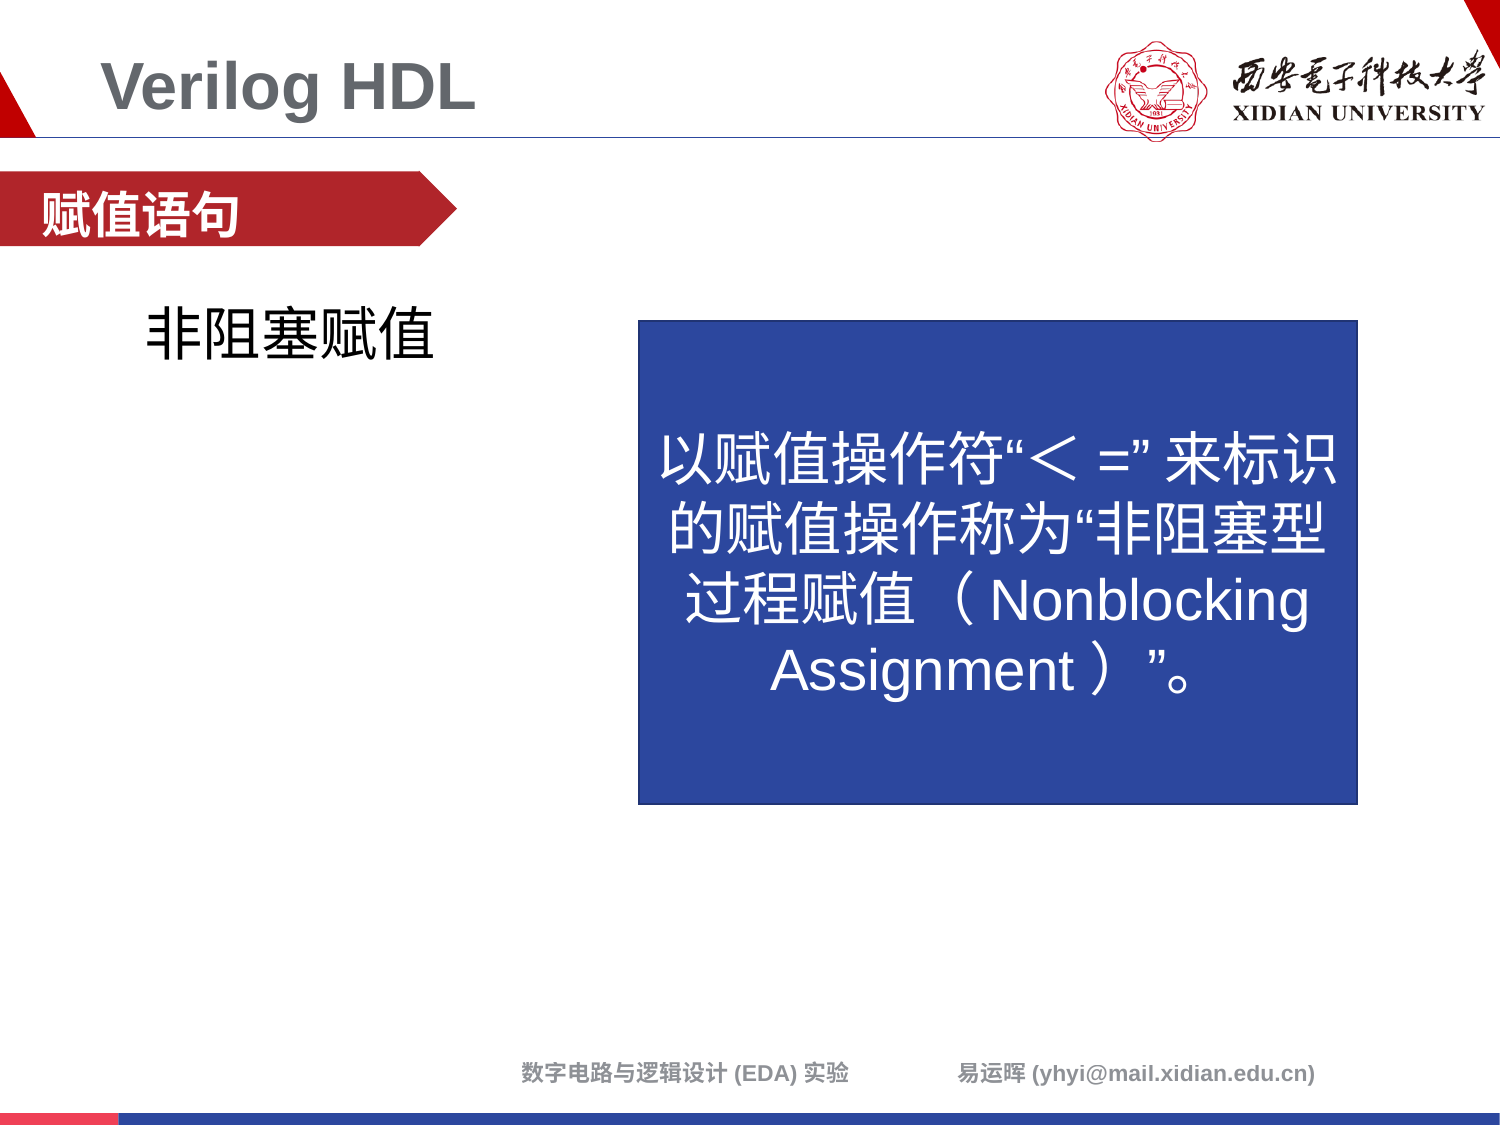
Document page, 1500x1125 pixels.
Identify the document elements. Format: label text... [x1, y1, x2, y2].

list 非阻塞赋值 [129, 297, 1424, 1012]
text_box 以赋值操作符“＜=”来标识的赋值操作称为“非阻塞型过程赋值（Nonblocking Assignment）”。 [638, 320, 1358, 805]
text_box 赋值语句 [41, 166, 396, 233]
title Verilog HDL [100, 30, 1196, 128]
picture [1079, 0, 1500, 200]
